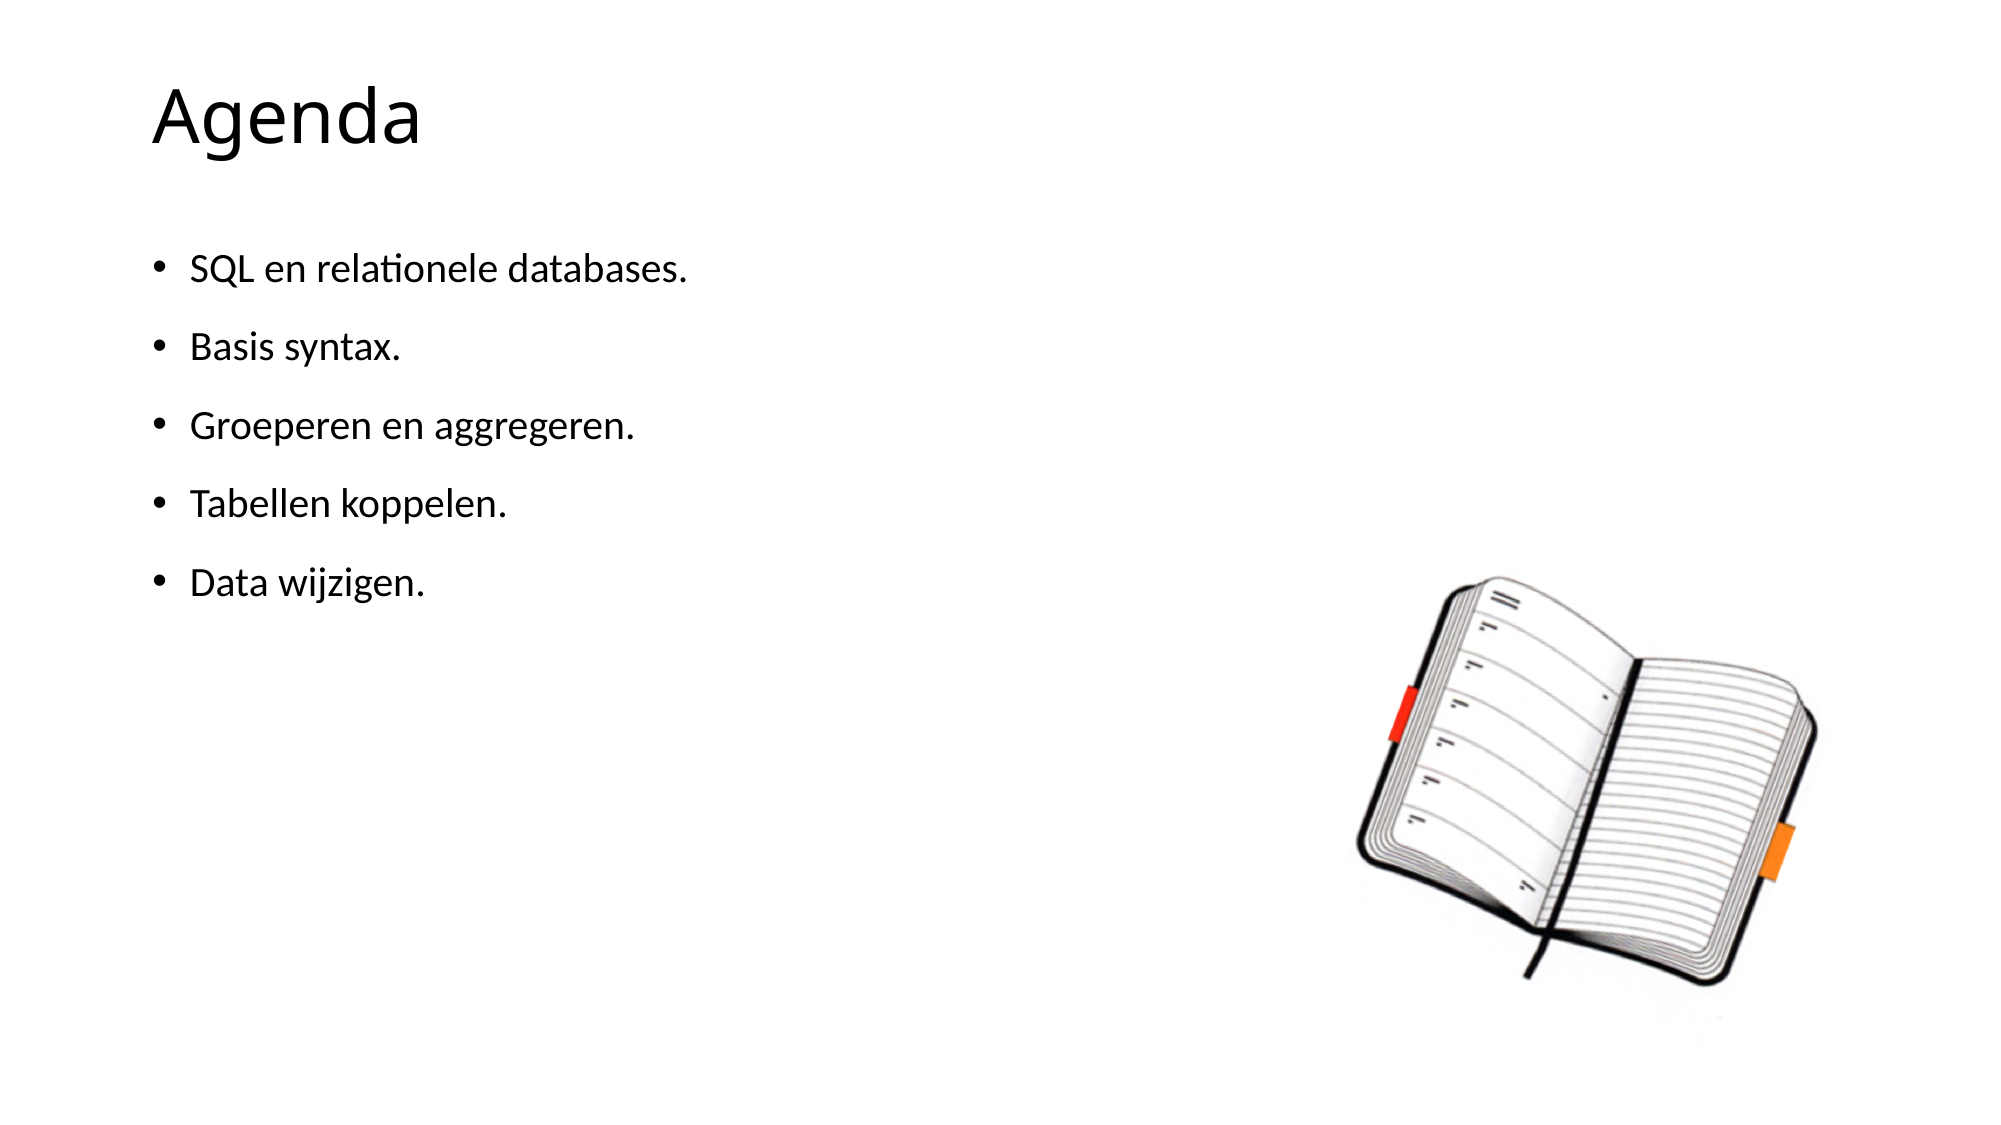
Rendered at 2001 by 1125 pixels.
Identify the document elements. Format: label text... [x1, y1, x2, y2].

picture [1312, 542, 1862, 1065]
list SQL en relationele databases. Basis syntax. Groeperen en aggregeren. Tabellen koppelen. Data wijzigen. [137, 238, 1863, 1014]
title Agenda [137, 59, 1863, 178]
